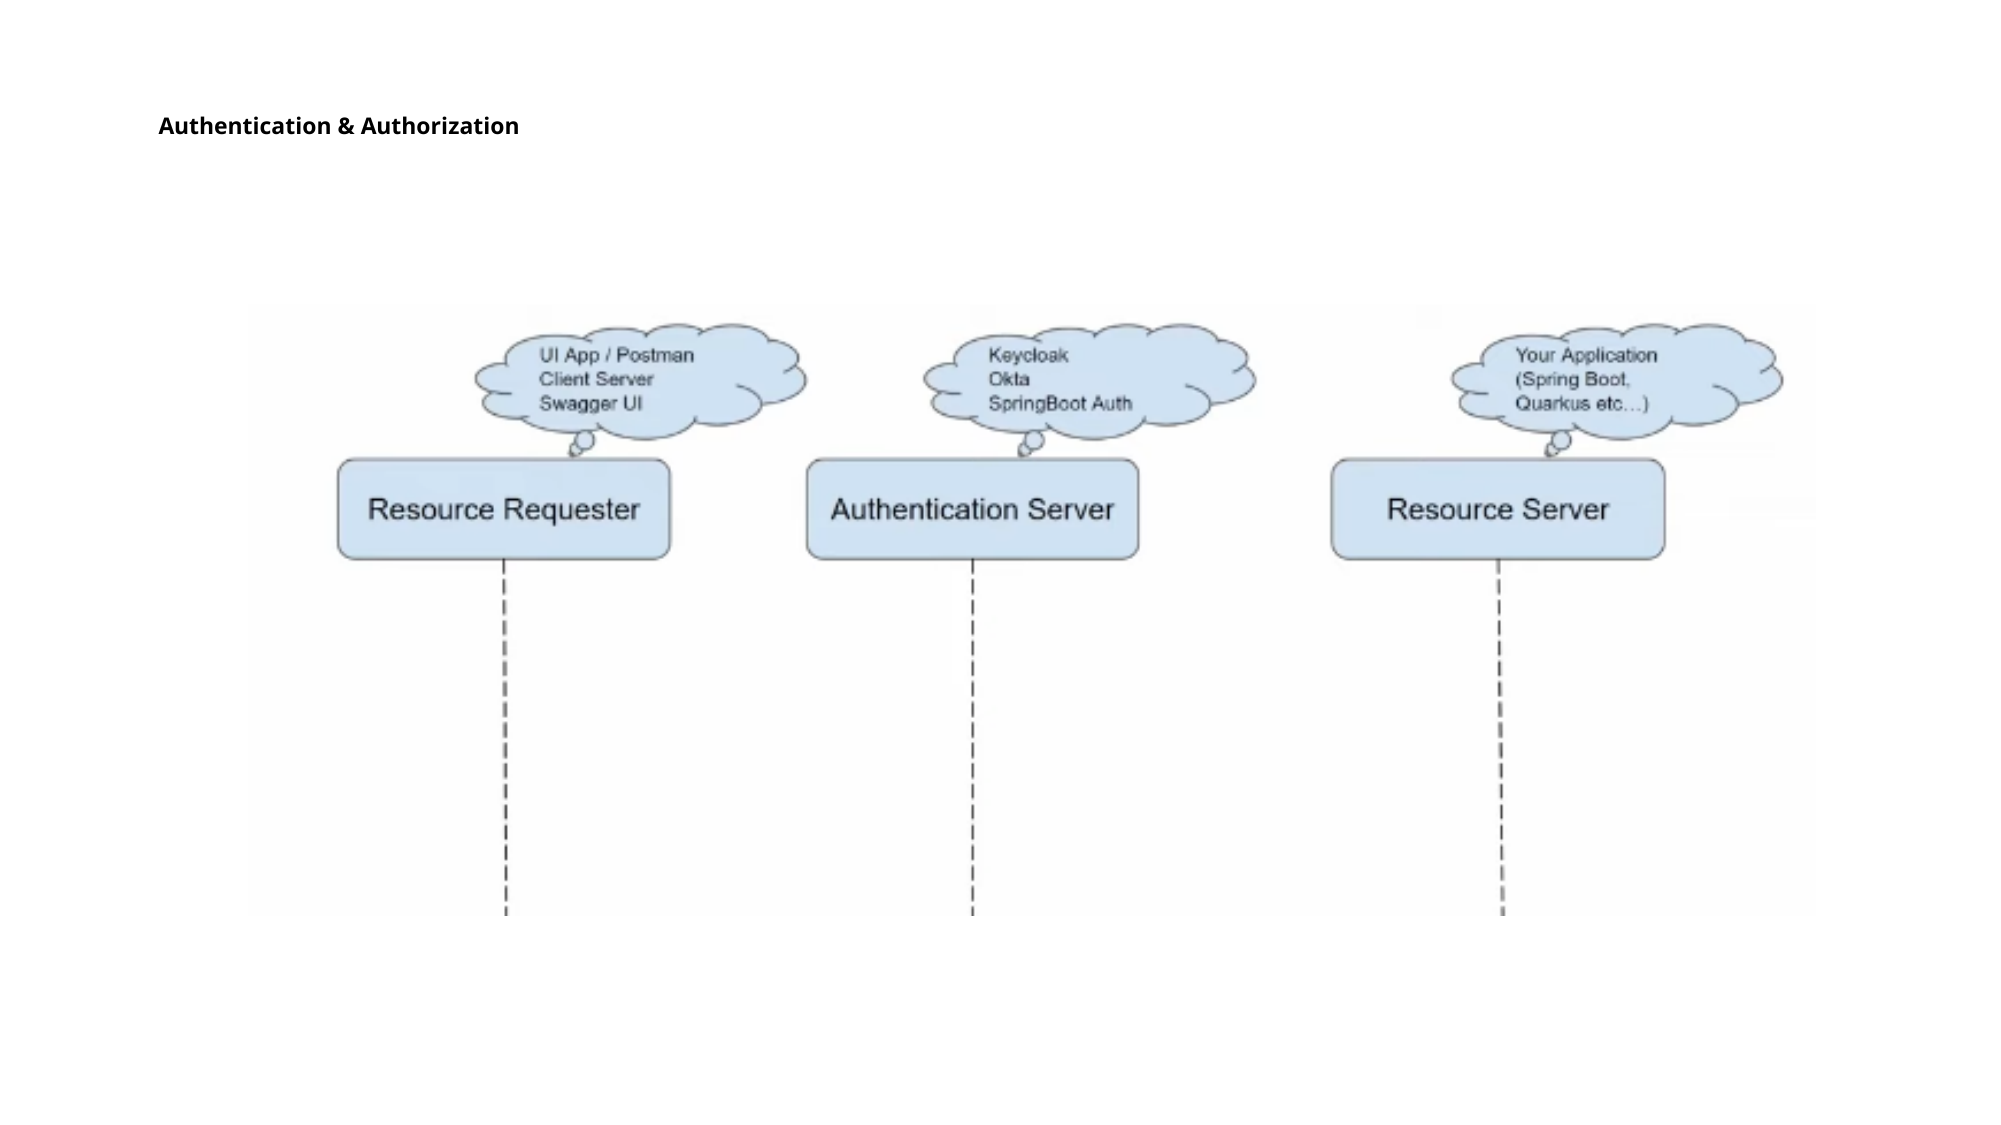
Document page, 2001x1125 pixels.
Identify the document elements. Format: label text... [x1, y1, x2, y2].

title Authentication & Authorization [137, 82, 1863, 176]
picture [248, 271, 1816, 916]
